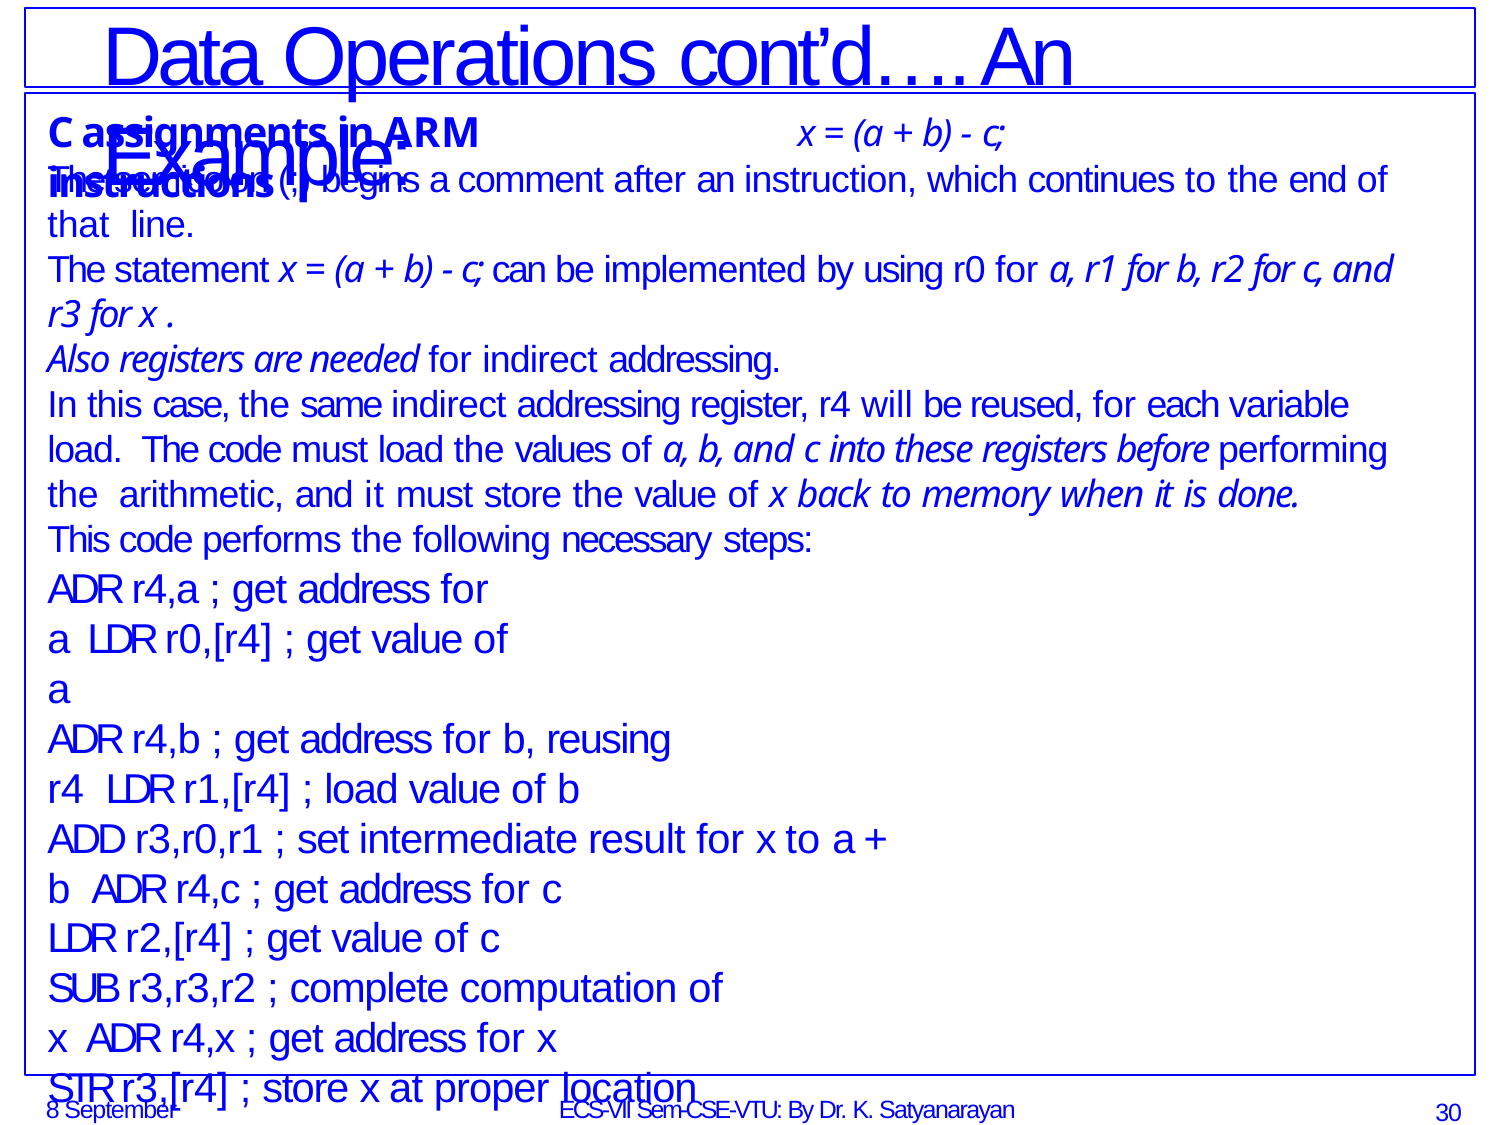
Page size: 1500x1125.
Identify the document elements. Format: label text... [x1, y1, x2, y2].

text_box C assignments in ARM instructions [45, 103, 646, 153]
text_box [1400, 7, 1475, 88]
slide_number 30 [1431, 1097, 1466, 1125]
title Data Operations cont’d…. An Example: [100, 0, 1400, 153]
footer 8 September 2014 [43, 1097, 235, 1125]
text_box [24, 7, 100, 88]
slide_number ECS-VII Sem-CSE-VTU: By Dr. K. Satyanarayan Reddy [556, 1111, 1081, 1125]
text_box x = (a + b) - c; [795, 107, 1030, 153]
text_box The semicolon (;) begins a comment after an instruction, which continues to the end of that line. The statement x = (a + b) - c; can be implemented by using r0 for a, r1 for b, r2 for c, and r3 for x . Also registers are needed for indirect addressing. In this case, the same indirect addressing register, r4 will be reused, for each variable load. The code must load the values of a, b, and c into these registers before performing the arithmetic, and it must store the value of x back to memory when it is done. This code performs the following necessary steps: ADR r4,a ; get address for a LDR r0,[r4] ; get value of a ADR r4,b ; get address for b, reusing r4 LDR r1,[r4] ; load value of b ADD r3,r0,r1 ; set intermediate result for x to a + b ADR r4,c ; get address for c LDR r2,[r4] ; get value of c SUB r3,r3,r2 ; complete computation of x ADR r4,x ; get address for x STR r3,[r4] ; store x at proper location [45, 153, 1446, 1111]
